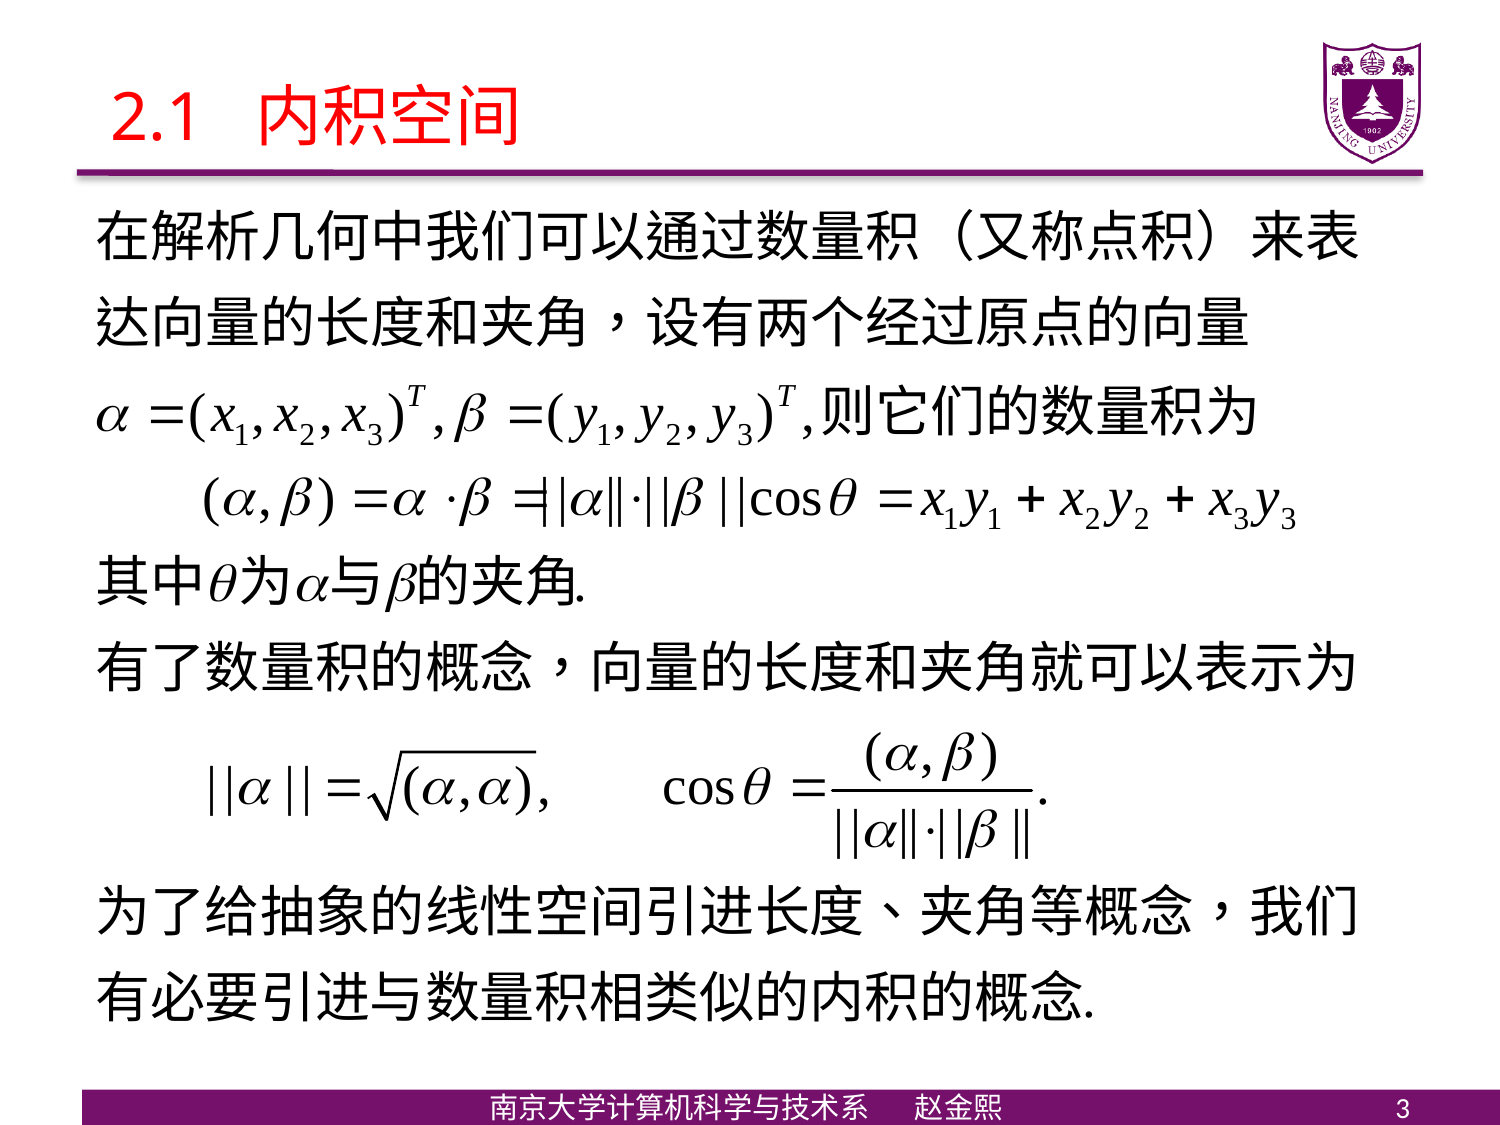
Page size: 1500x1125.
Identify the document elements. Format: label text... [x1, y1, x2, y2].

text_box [88, 198, 1368, 1033]
text_box 2.1 内积空间 [70, 66, 563, 161]
picture [1323, 42, 1421, 164]
